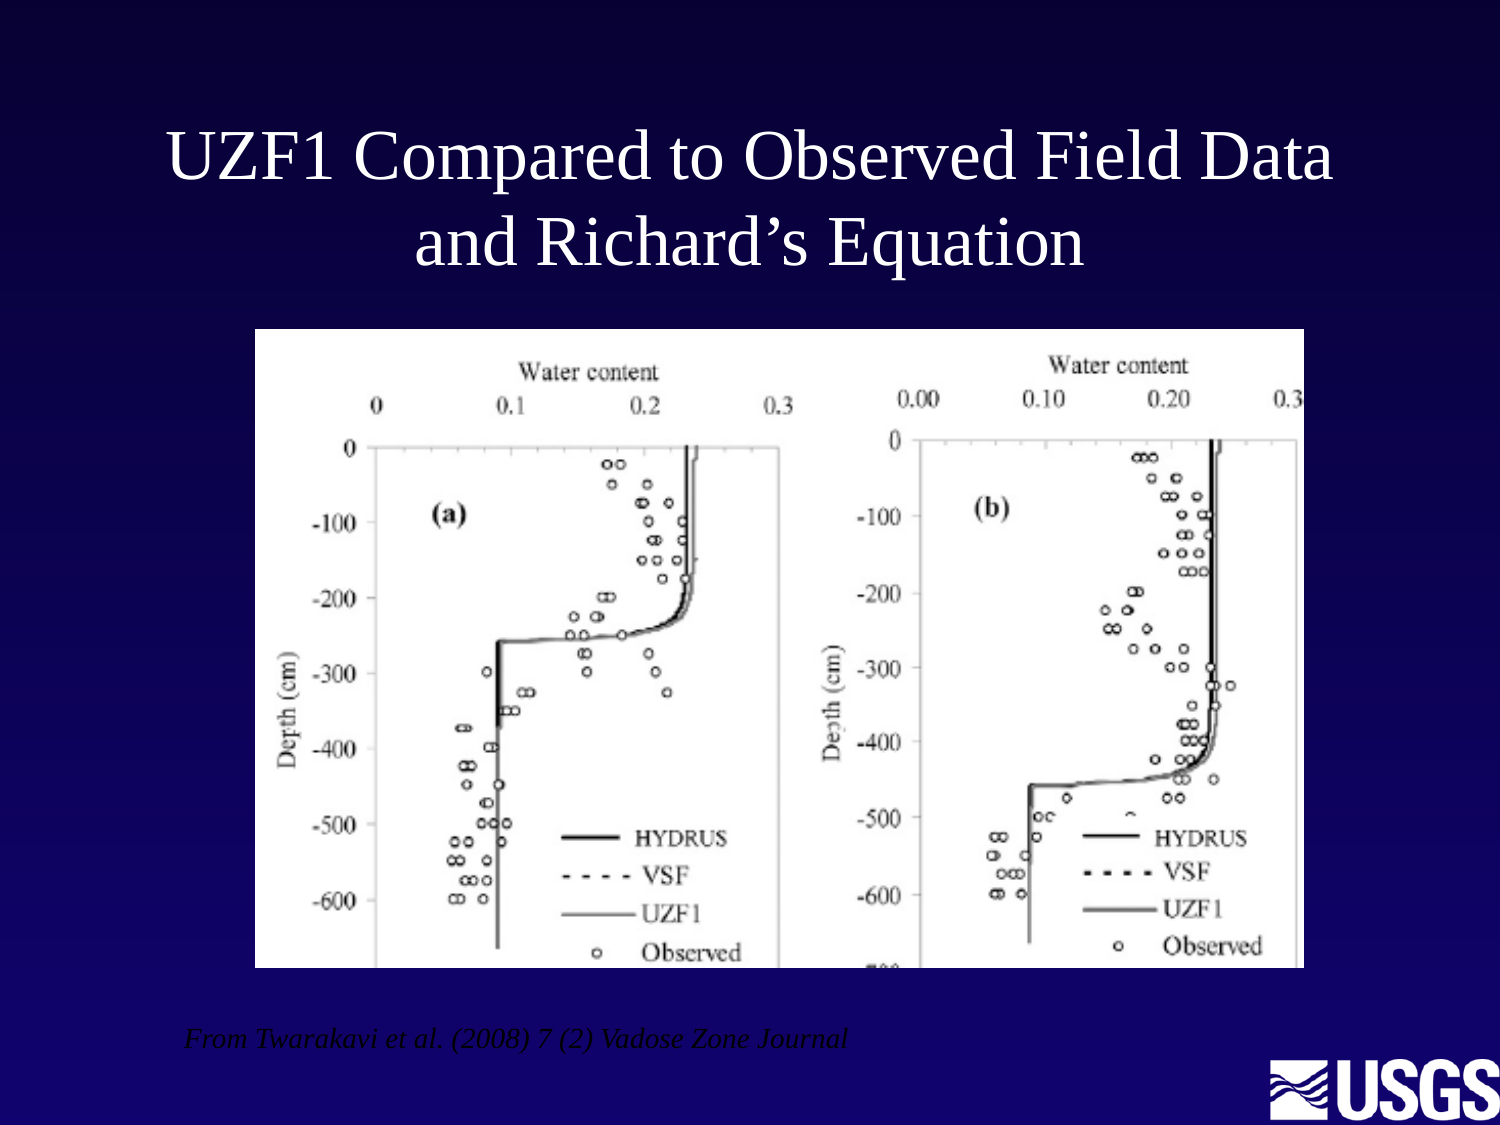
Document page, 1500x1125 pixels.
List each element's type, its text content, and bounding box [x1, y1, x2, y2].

title UZF1 Compared to Observed Field Data and Richard’s Equation [112, 99, 1388, 288]
text_box From Twarakavi et al. (2008) 7 (2) Vadose Zone Journal [169, 1012, 1441, 1063]
picture [255, 329, 1304, 968]
